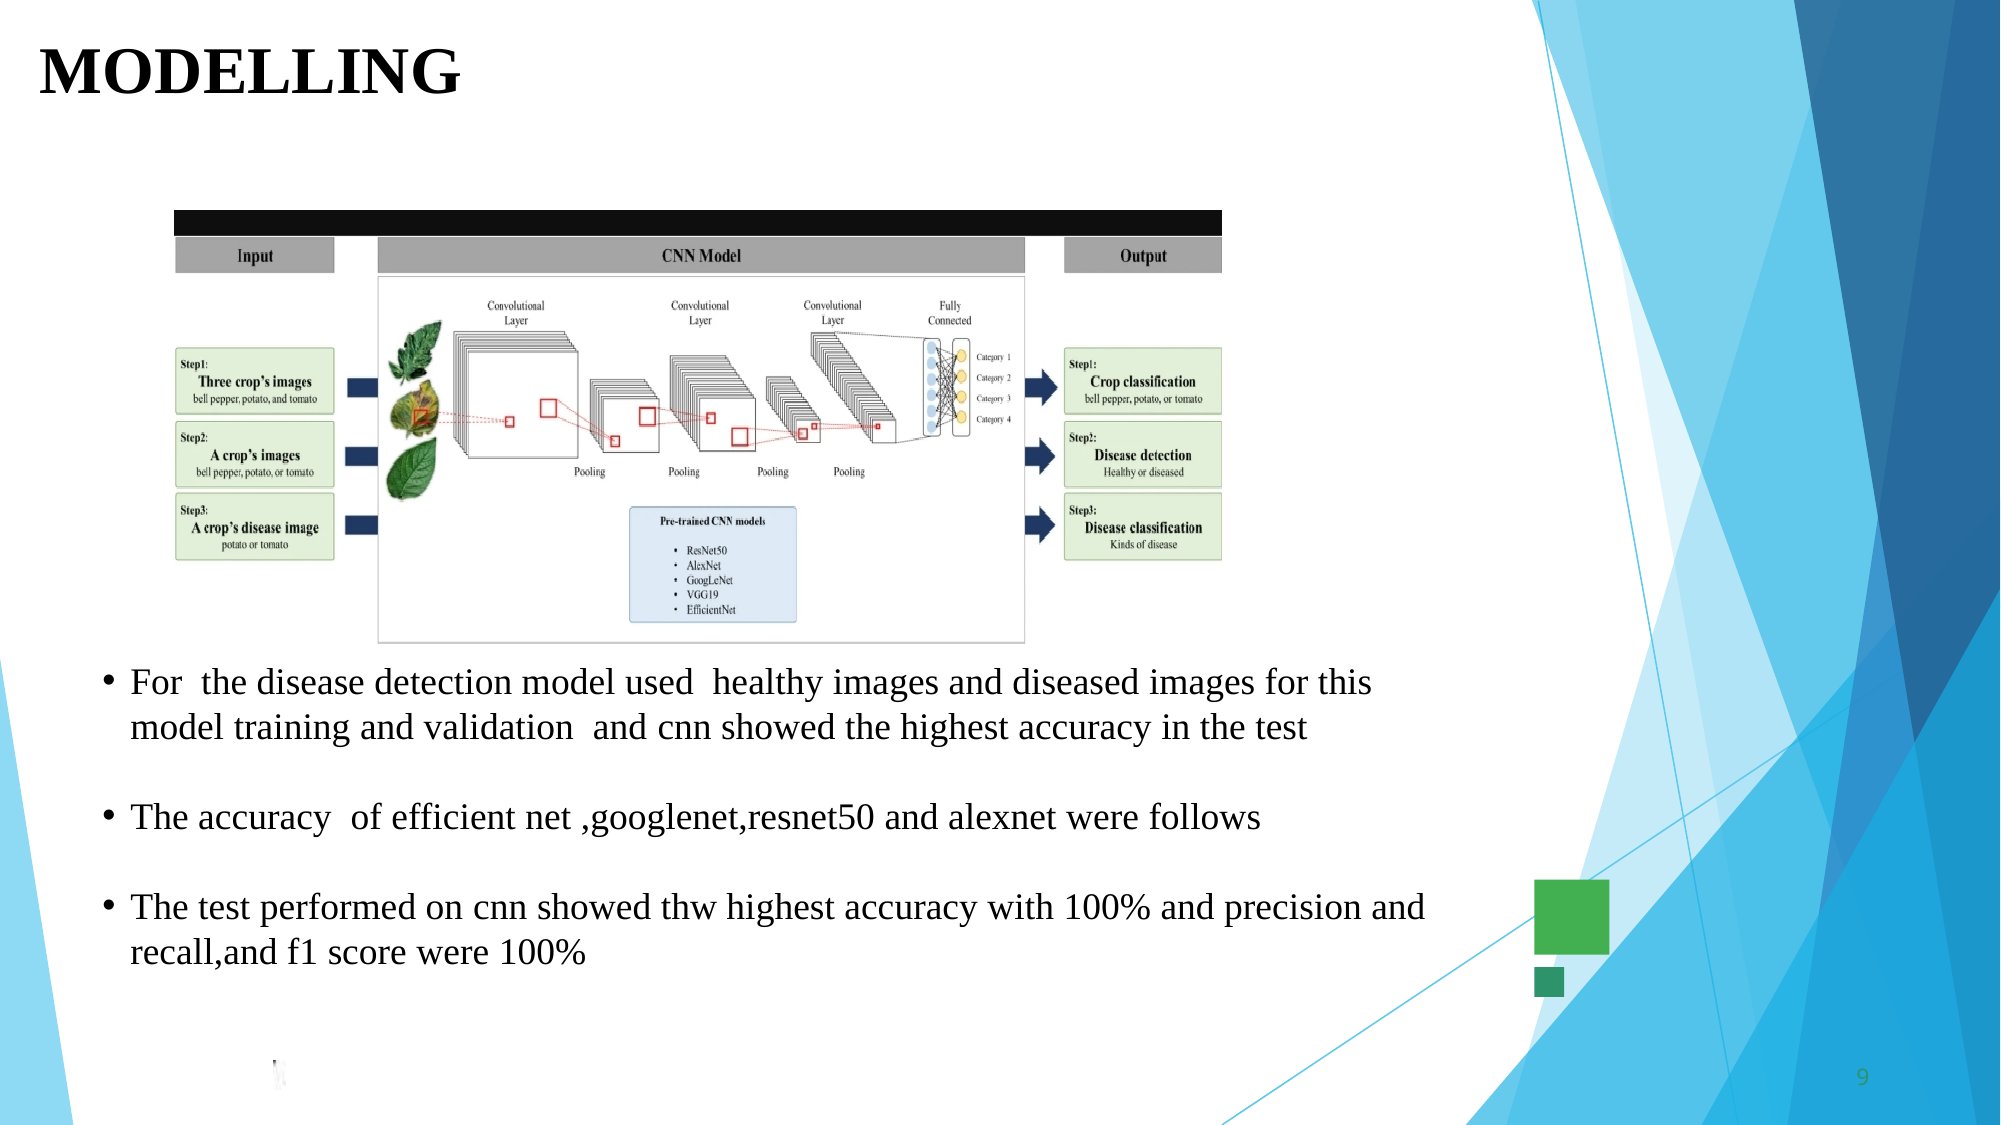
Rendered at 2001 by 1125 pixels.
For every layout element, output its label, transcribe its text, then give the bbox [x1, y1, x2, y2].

text_box For the disease detection model used healthy images and diseased images for this model training and validation and cnn showed the highest accuracy in the test The accuracy of efficient net ,googlenet,resnet50 and alexnet were follows The test performed on cnn showed thw highest accuracy with 100% and precision and recall,and f1 score were 100% [87, 649, 1467, 980]
picture [273, 1060, 287, 1091]
text_box 9 [1849, 1061, 1888, 1095]
text_box [1534, 879, 1610, 955]
text_box MODELLING [37, 24, 904, 108]
picture [174, 210, 1222, 644]
text_box [1534, 967, 1565, 997]
